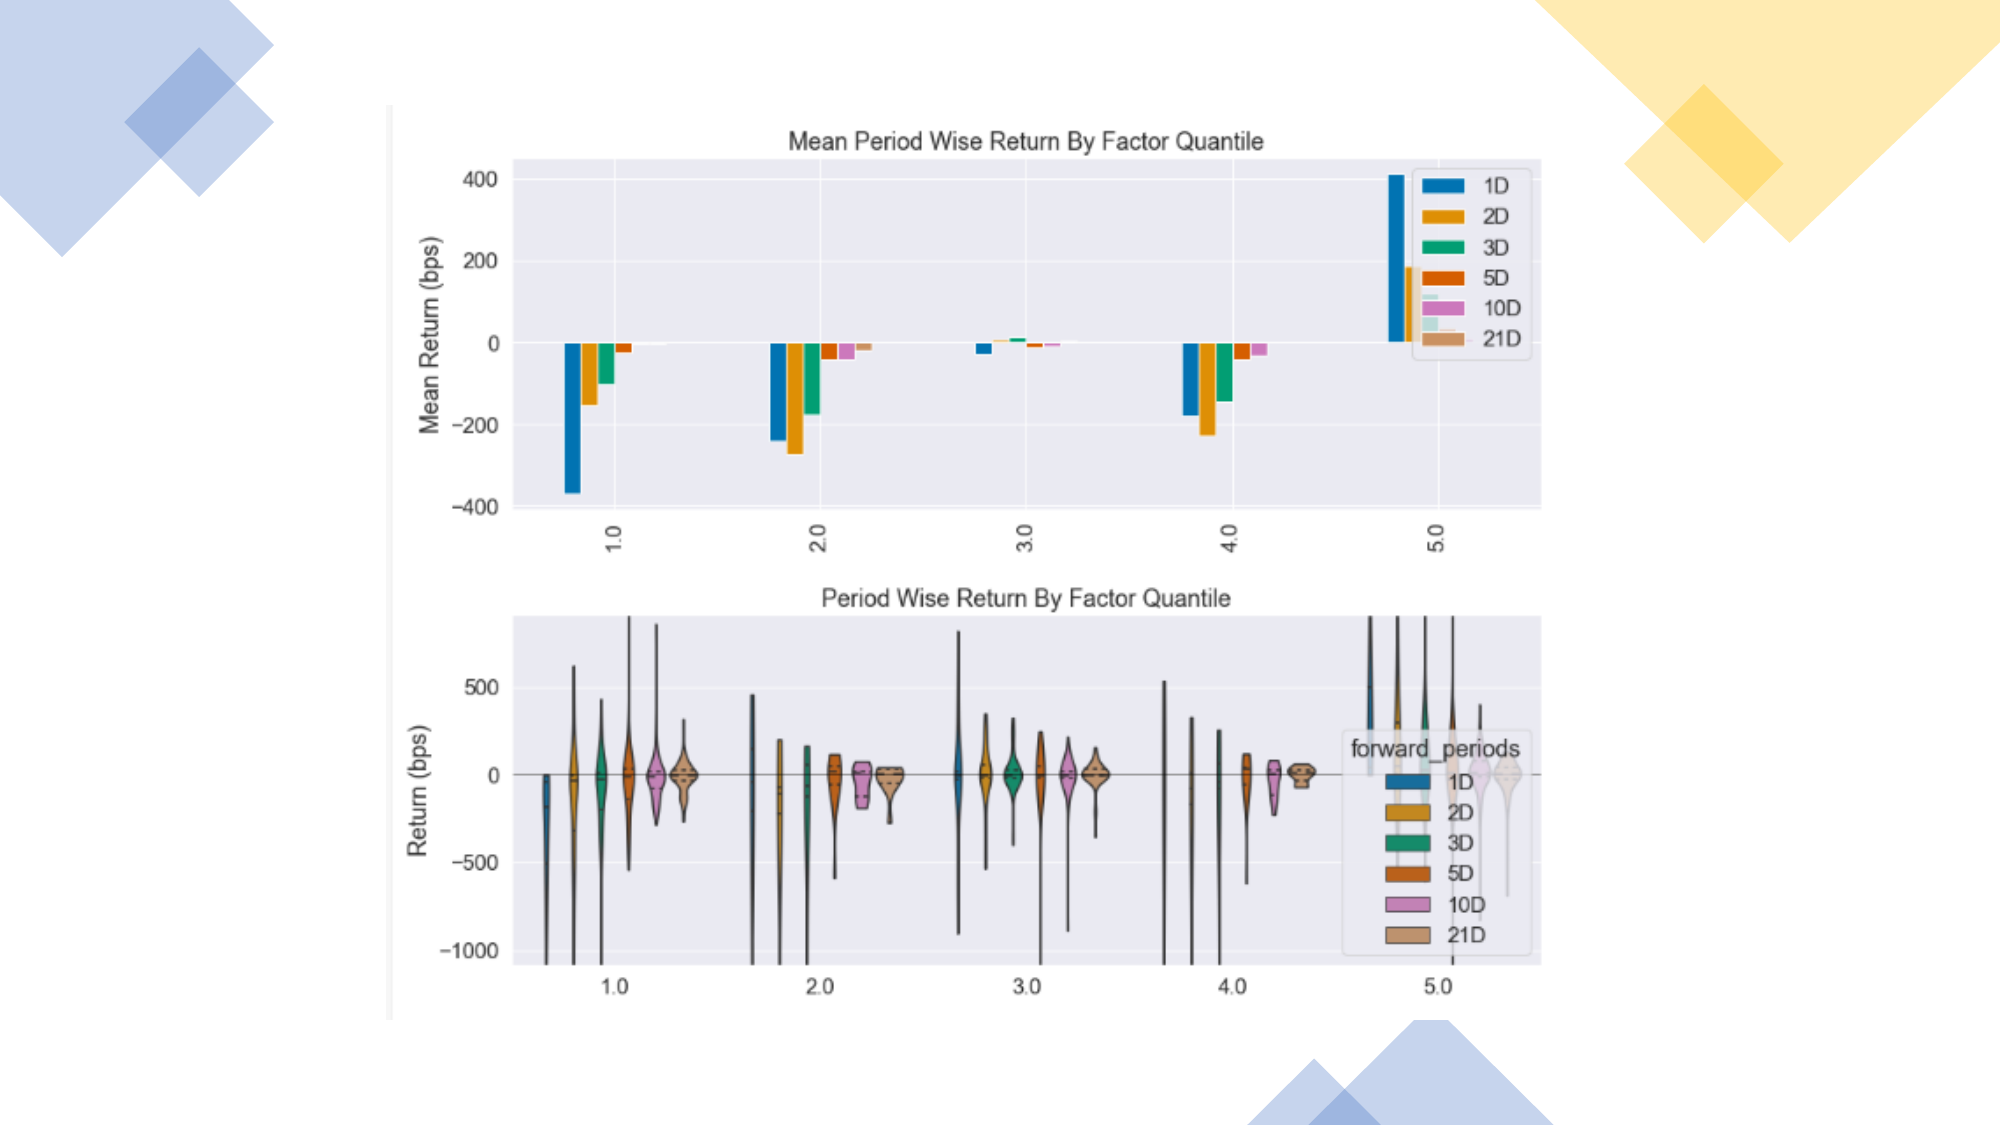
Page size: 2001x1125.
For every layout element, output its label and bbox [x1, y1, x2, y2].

text_box [122, 45, 276, 199]
list [386, 105, 1614, 1020]
text_box [0, 0, 276, 259]
text_box [1533, 0, 2000, 245]
text_box [1622, 124, 1746, 245]
text_box [0, 0, 2000, 1125]
text_box [1245, 1057, 1383, 1125]
text_box [1345, 1020, 1556, 1125]
